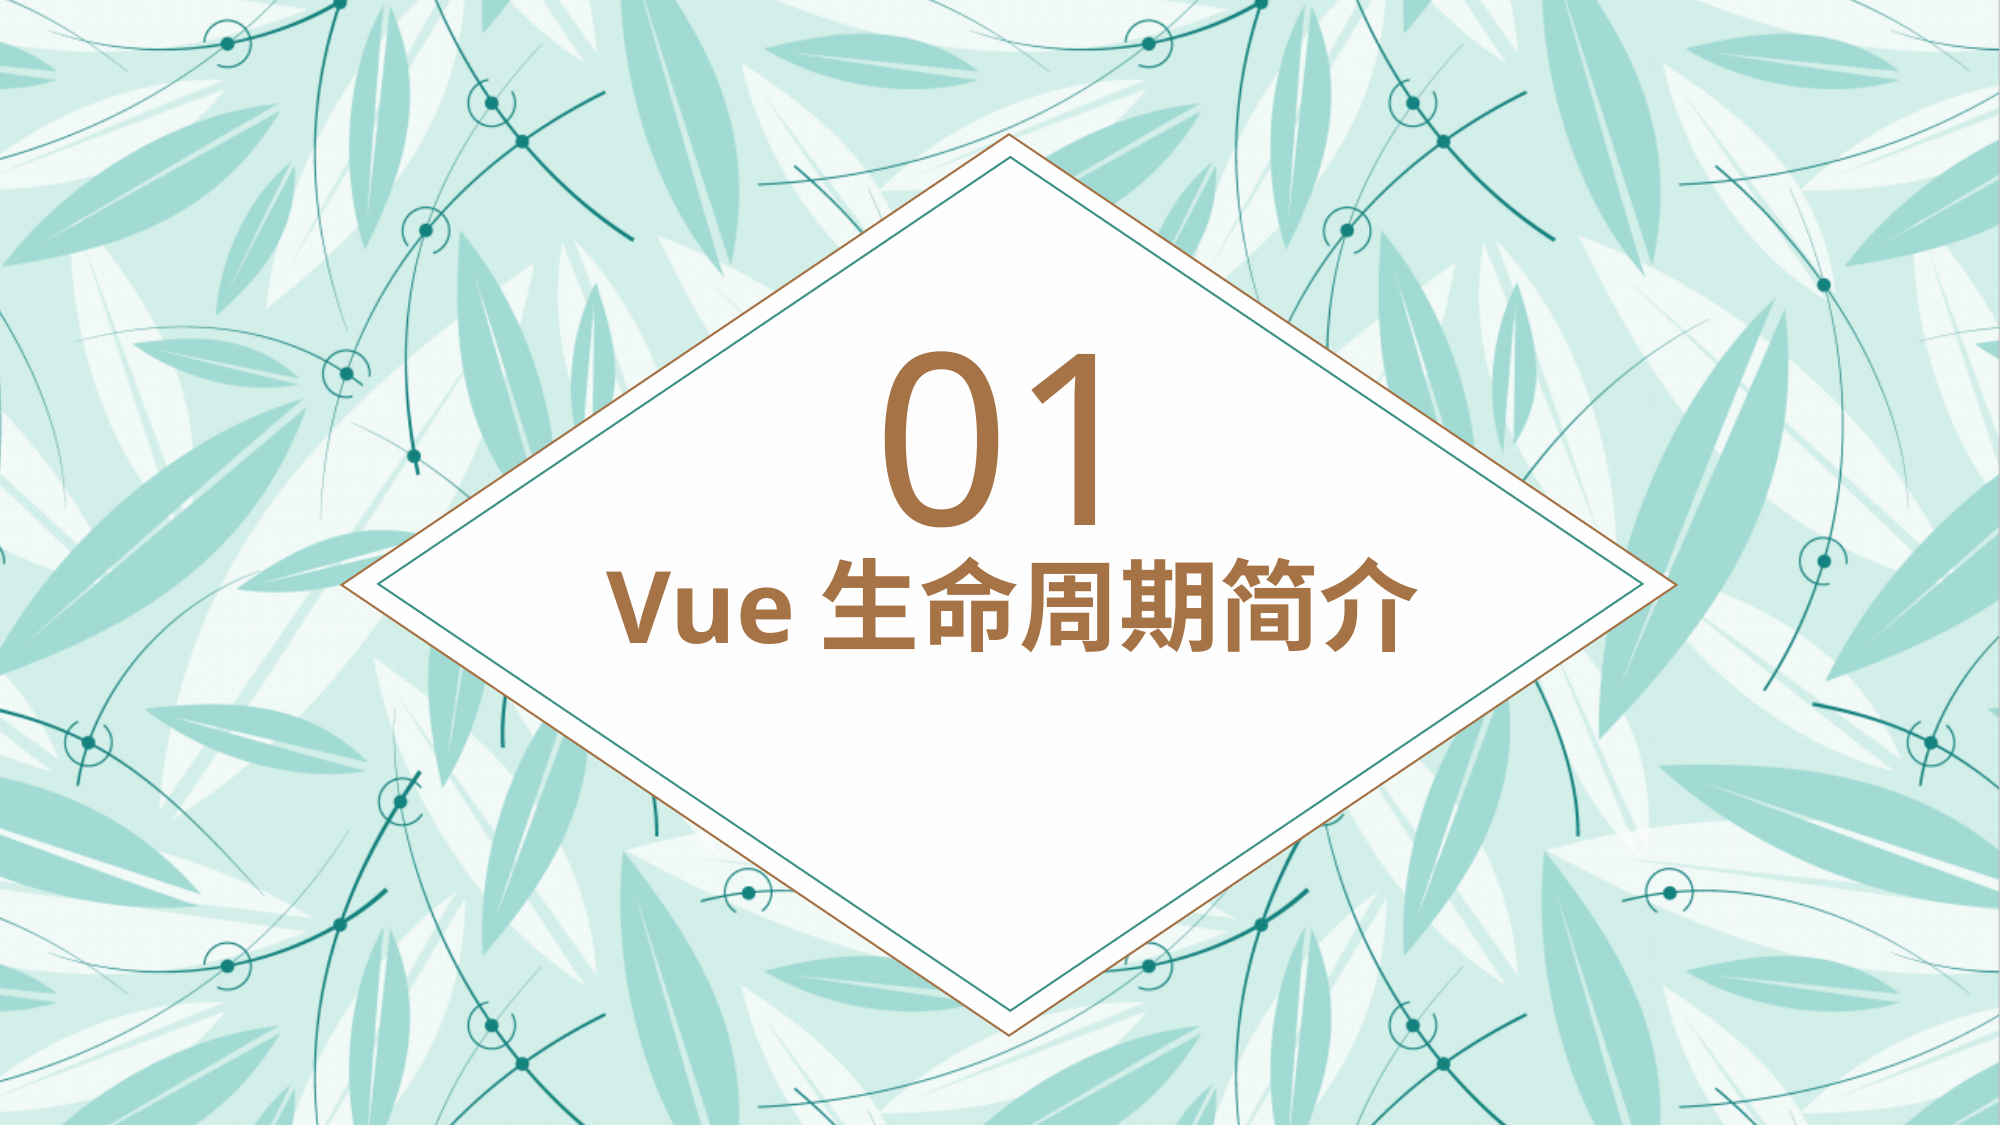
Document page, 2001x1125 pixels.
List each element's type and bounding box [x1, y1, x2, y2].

text_box [341, 134, 1677, 1036]
picture [0, 0, 2001, 1125]
